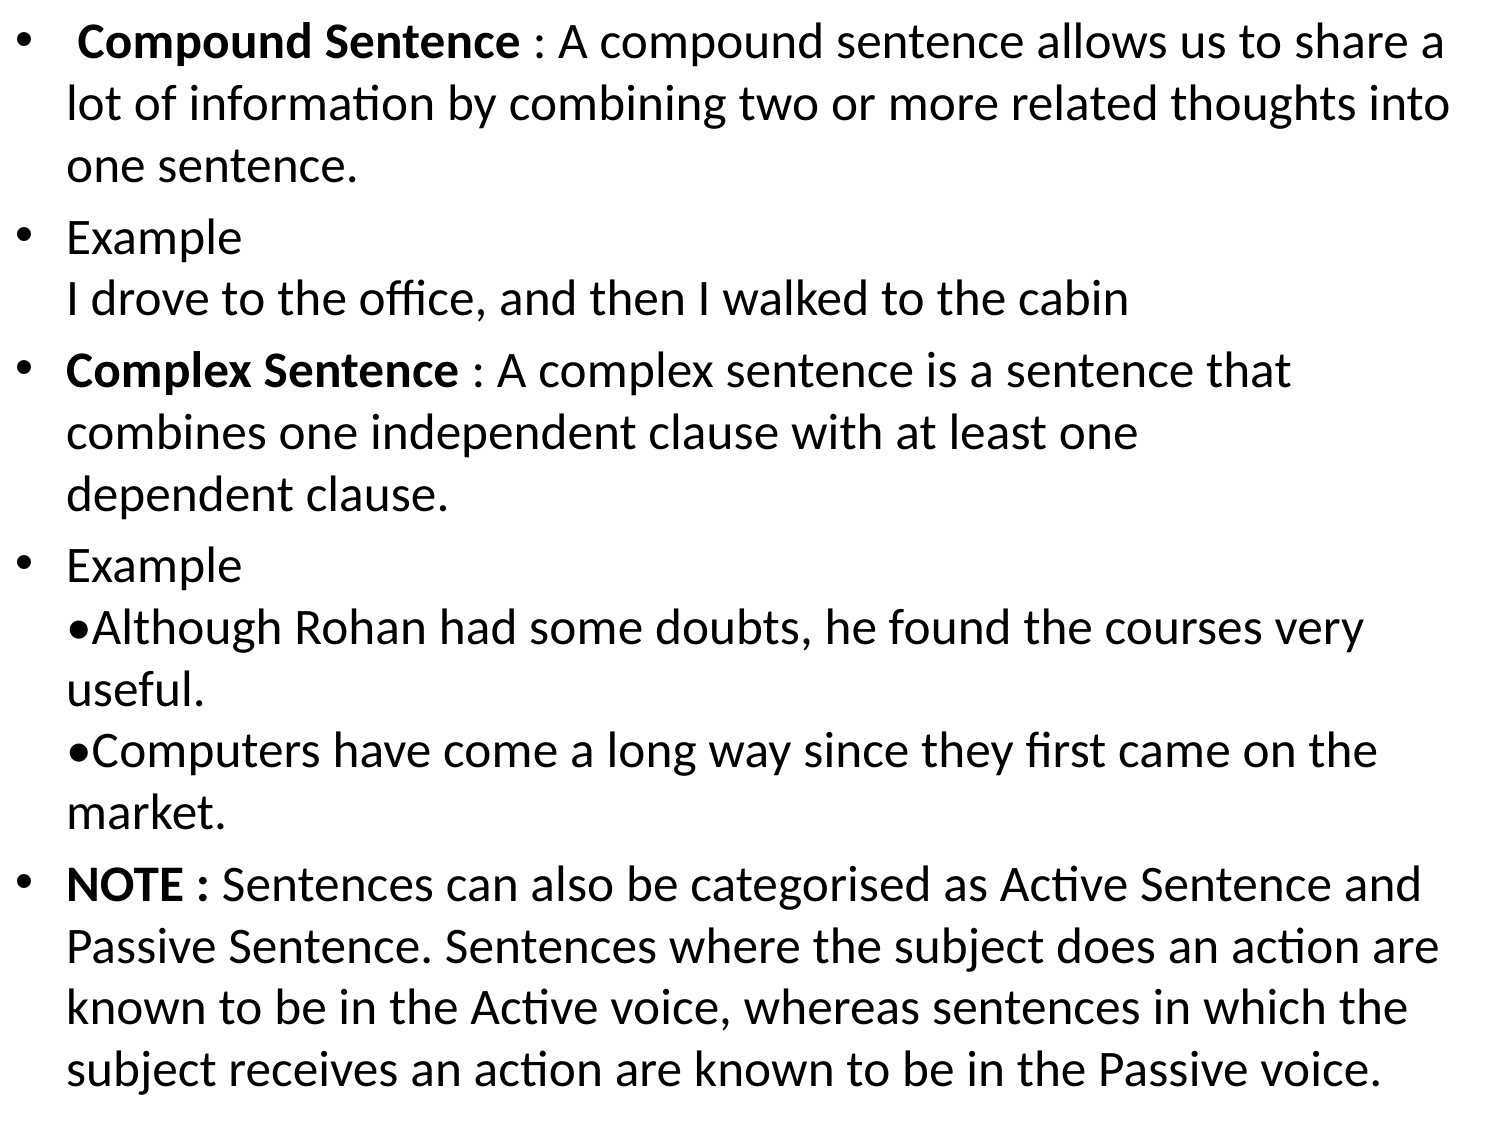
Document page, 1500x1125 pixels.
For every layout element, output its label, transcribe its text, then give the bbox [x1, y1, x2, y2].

list Compound Sentence : A compound sentence allows us to share a lot of information by combining two or more related thoughts into one sentence. Example I drove to the office, and then I walked to the cabin Complex Sentence : A complex sentence is a sentence that combines one independent clause with at least one dependent clause. Example •Although Rohan had some doubts, he found the courses very useful. •Computers have come a long way since they first came on the market. NOTE : Sentences can also be categorised as Active Sentence and Passive Sentence. Sentences where the subject does an action are known to be in the Active voice, whereas sentences in which the subject receives an action are known to be in the Passive voice. [0, 0, 1500, 1125]
